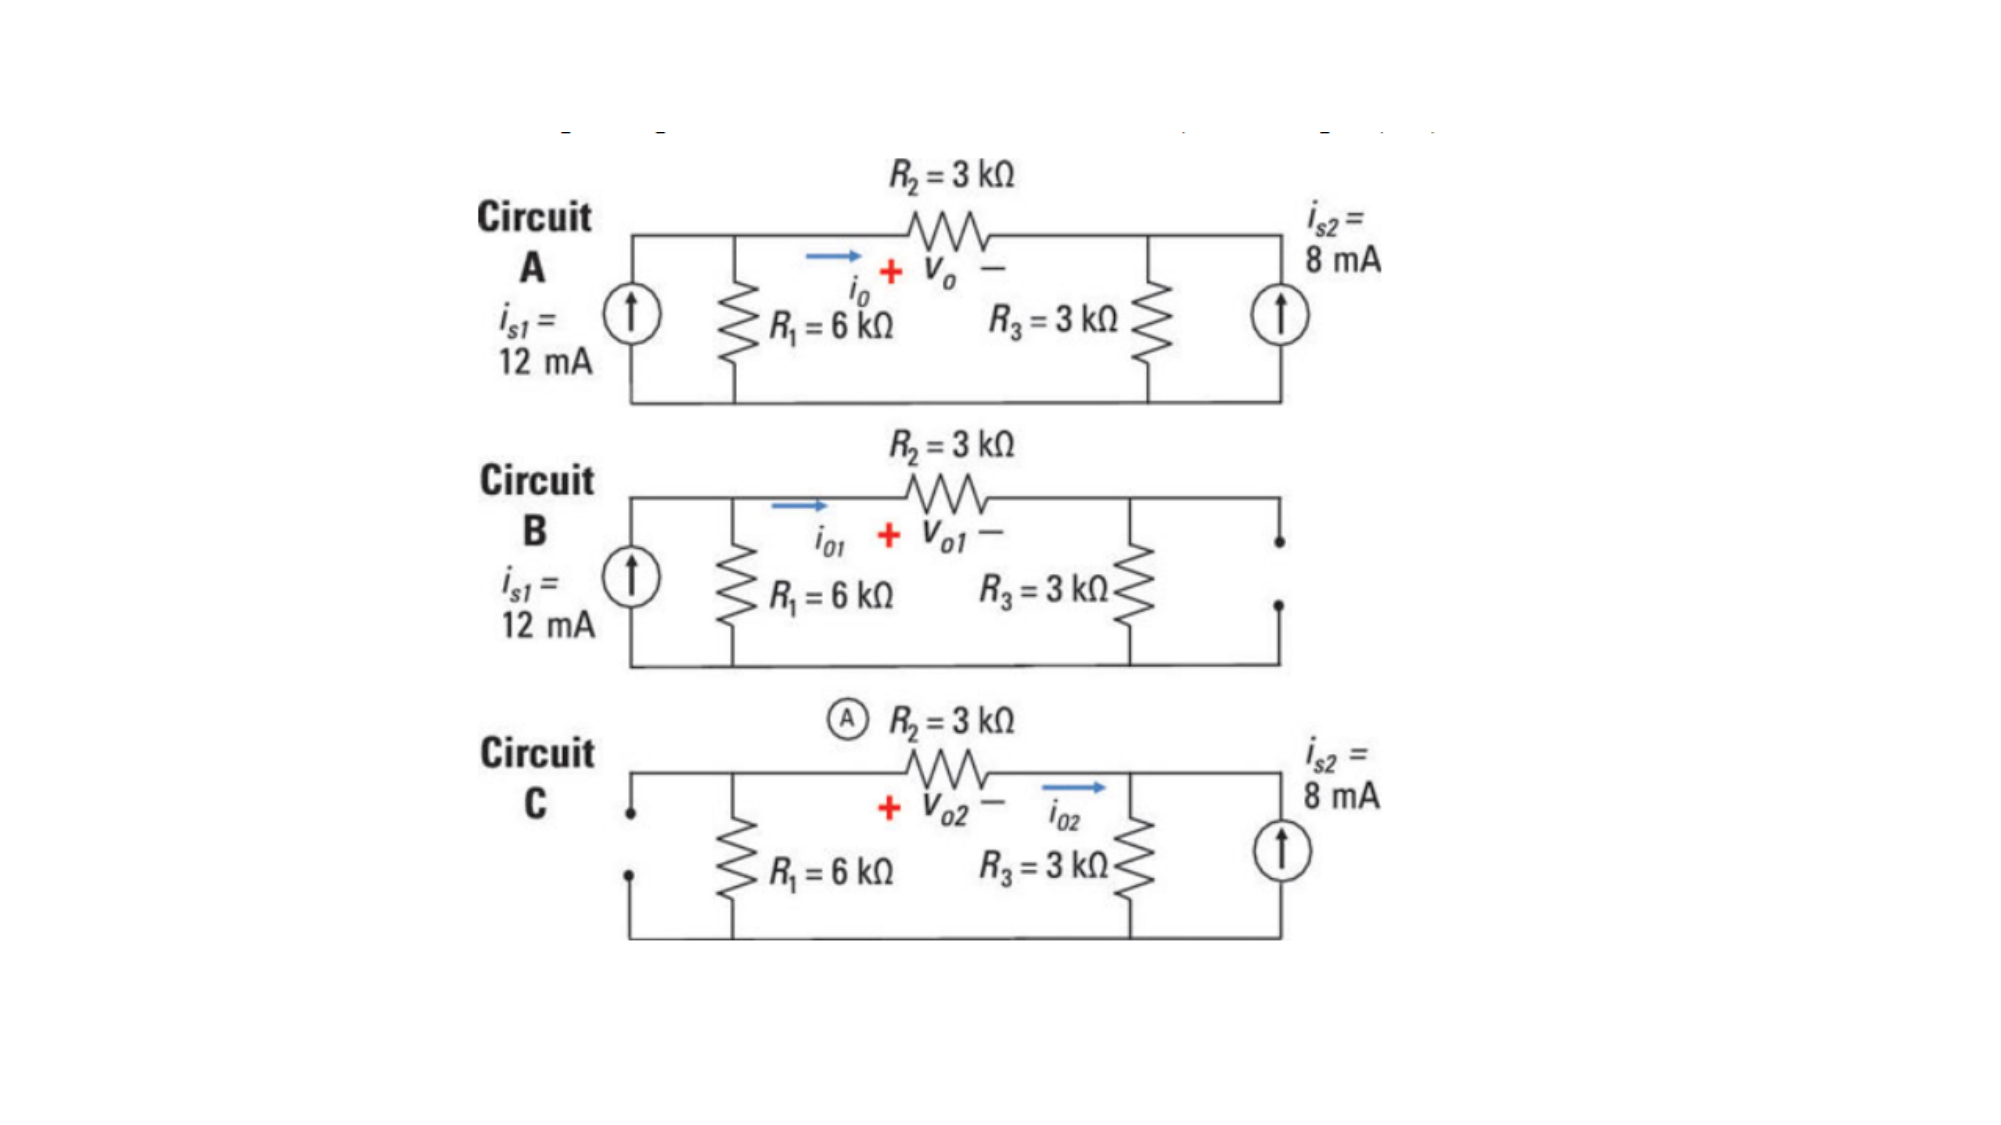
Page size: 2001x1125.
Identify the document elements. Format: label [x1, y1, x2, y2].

picture [430, 132, 1549, 961]
